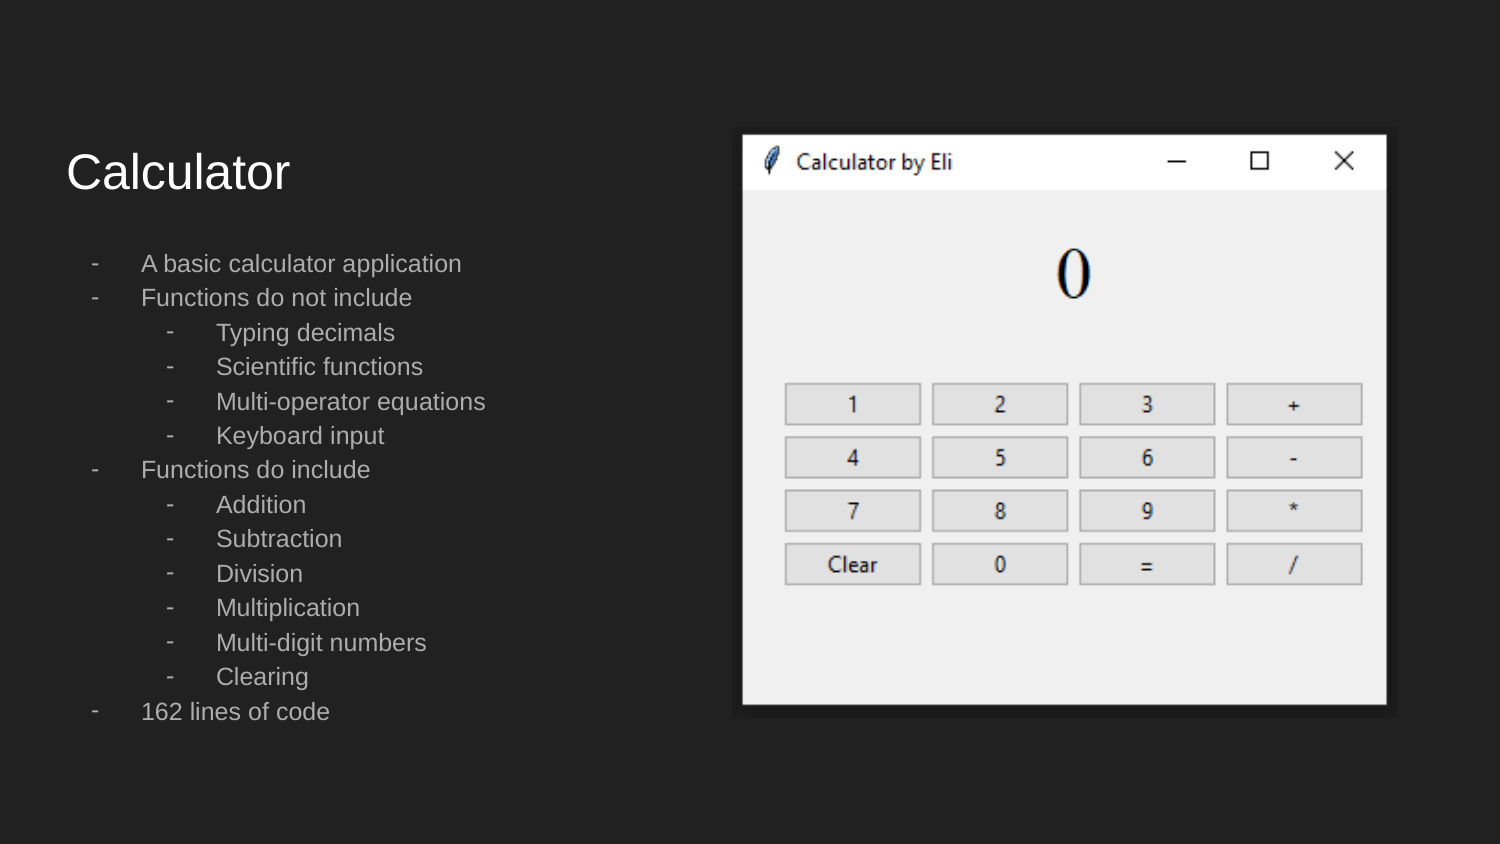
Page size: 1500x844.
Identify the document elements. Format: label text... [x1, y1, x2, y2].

picture [732, 125, 1398, 718]
list A basic calculator application Functions do not include Typing decimals Scientific functions Multi-operator equations Keyboard input Functions do include Addition Subtraction Division Multiplication Multi-digit numbers Clearing 162 lines of code [51, 227, 594, 750]
title Calculator [51, 91, 512, 216]
